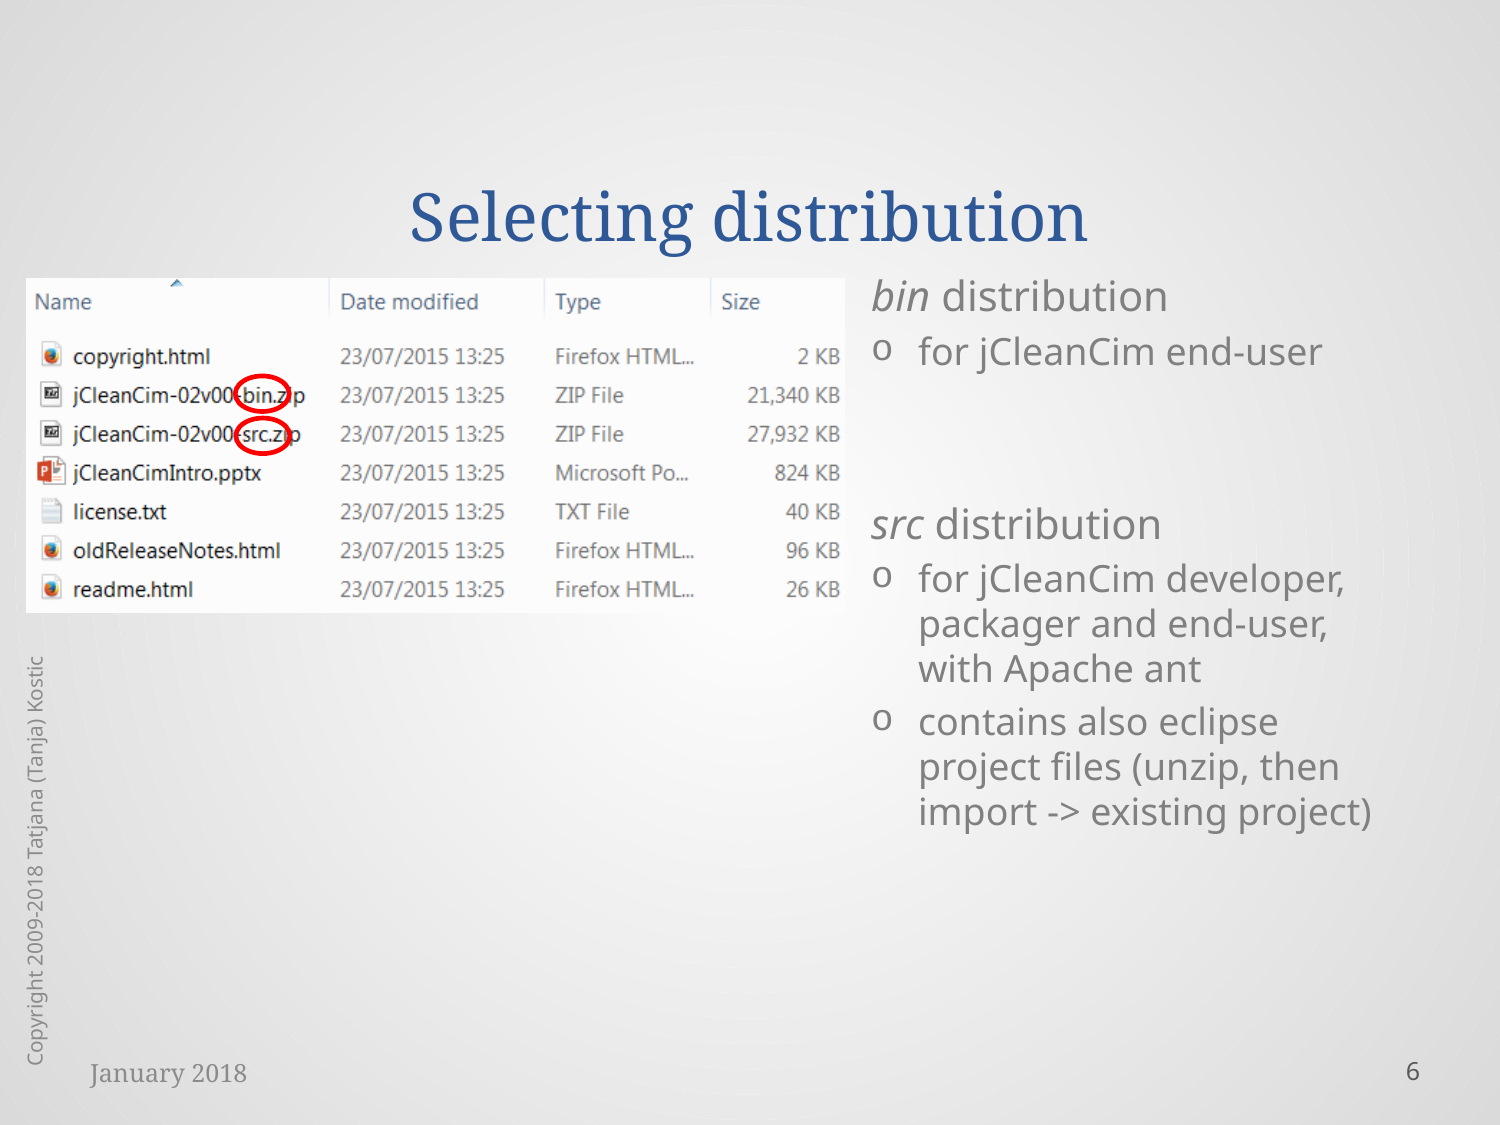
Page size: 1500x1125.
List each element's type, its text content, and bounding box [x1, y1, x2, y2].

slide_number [75, 1042, 313, 1103]
footer Copyright 2009-2018 Tatjana (Tanja) Kostic [18, 621, 54, 1101]
slide_number 6 [1401, 1042, 1494, 1103]
title Selecting distribution [75, 0, 1425, 263]
list bin distribution for jCleanCim end-user src distribution for jCleanCim developer, packager and end-user, with Apache ant contains also eclipse project files (unzip, then import -> existing project) [856, 262, 1425, 1005]
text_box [25, 278, 845, 614]
